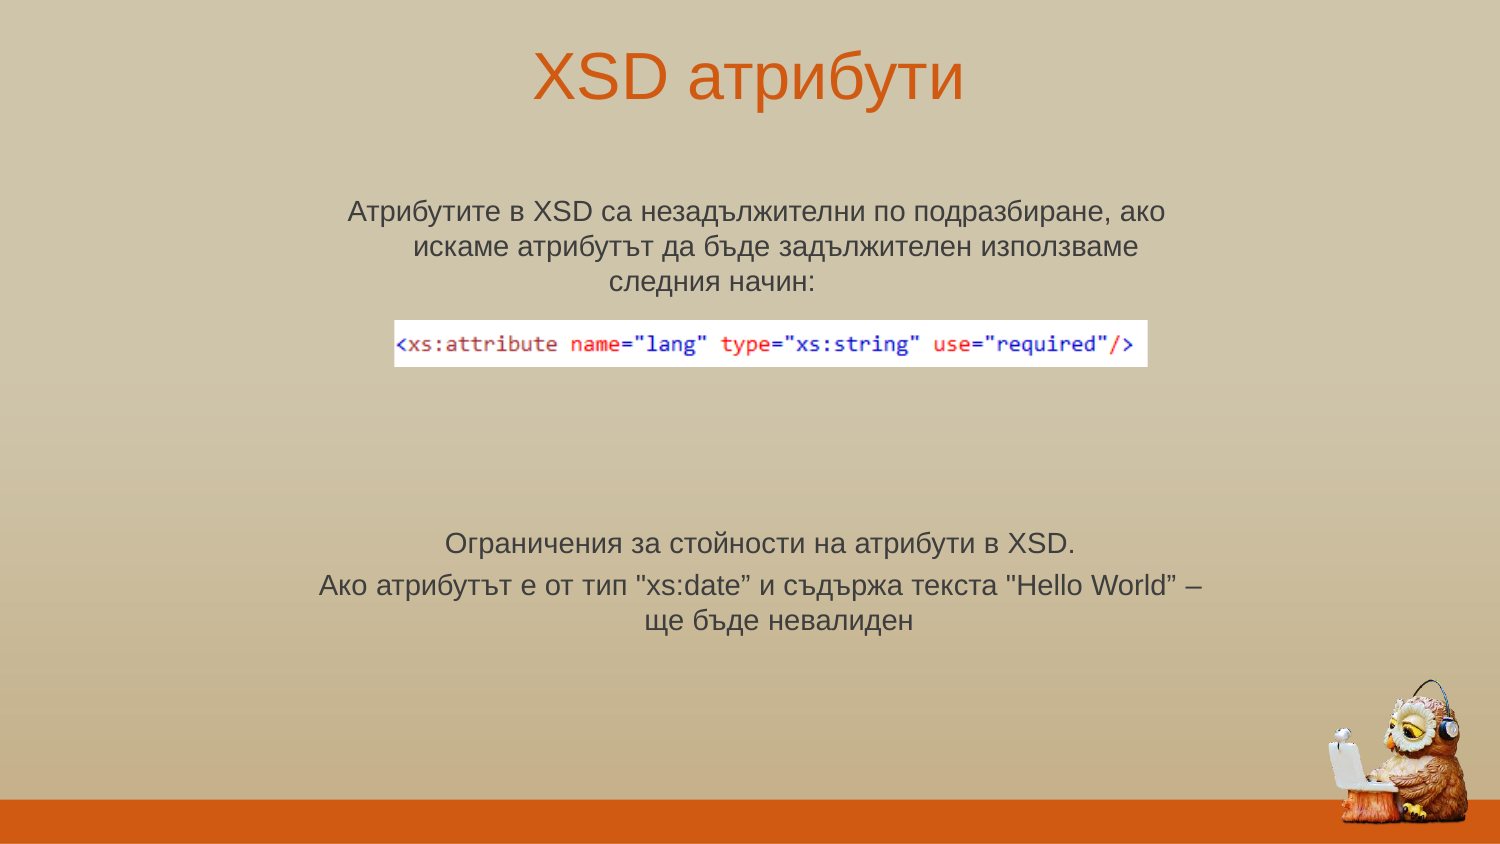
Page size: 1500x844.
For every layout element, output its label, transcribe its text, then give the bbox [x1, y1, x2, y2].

text_box Атрибутите в XSD са незадължителни по подразбиране, ако искаме атрибутът да бъде задължителен използваме следния начин: [345, 190, 1175, 298]
title XSD атрибути [530, 30, 972, 174]
text_box Ограничения за стойности на атрибути в XSD. Ако атрибутът е от тип "xs:date” и съдържа текста "Hello World” – ще бъде невалиден [317, 516, 1204, 636]
picture [0, 0, 1500, 826]
text_box [394, 320, 1148, 367]
